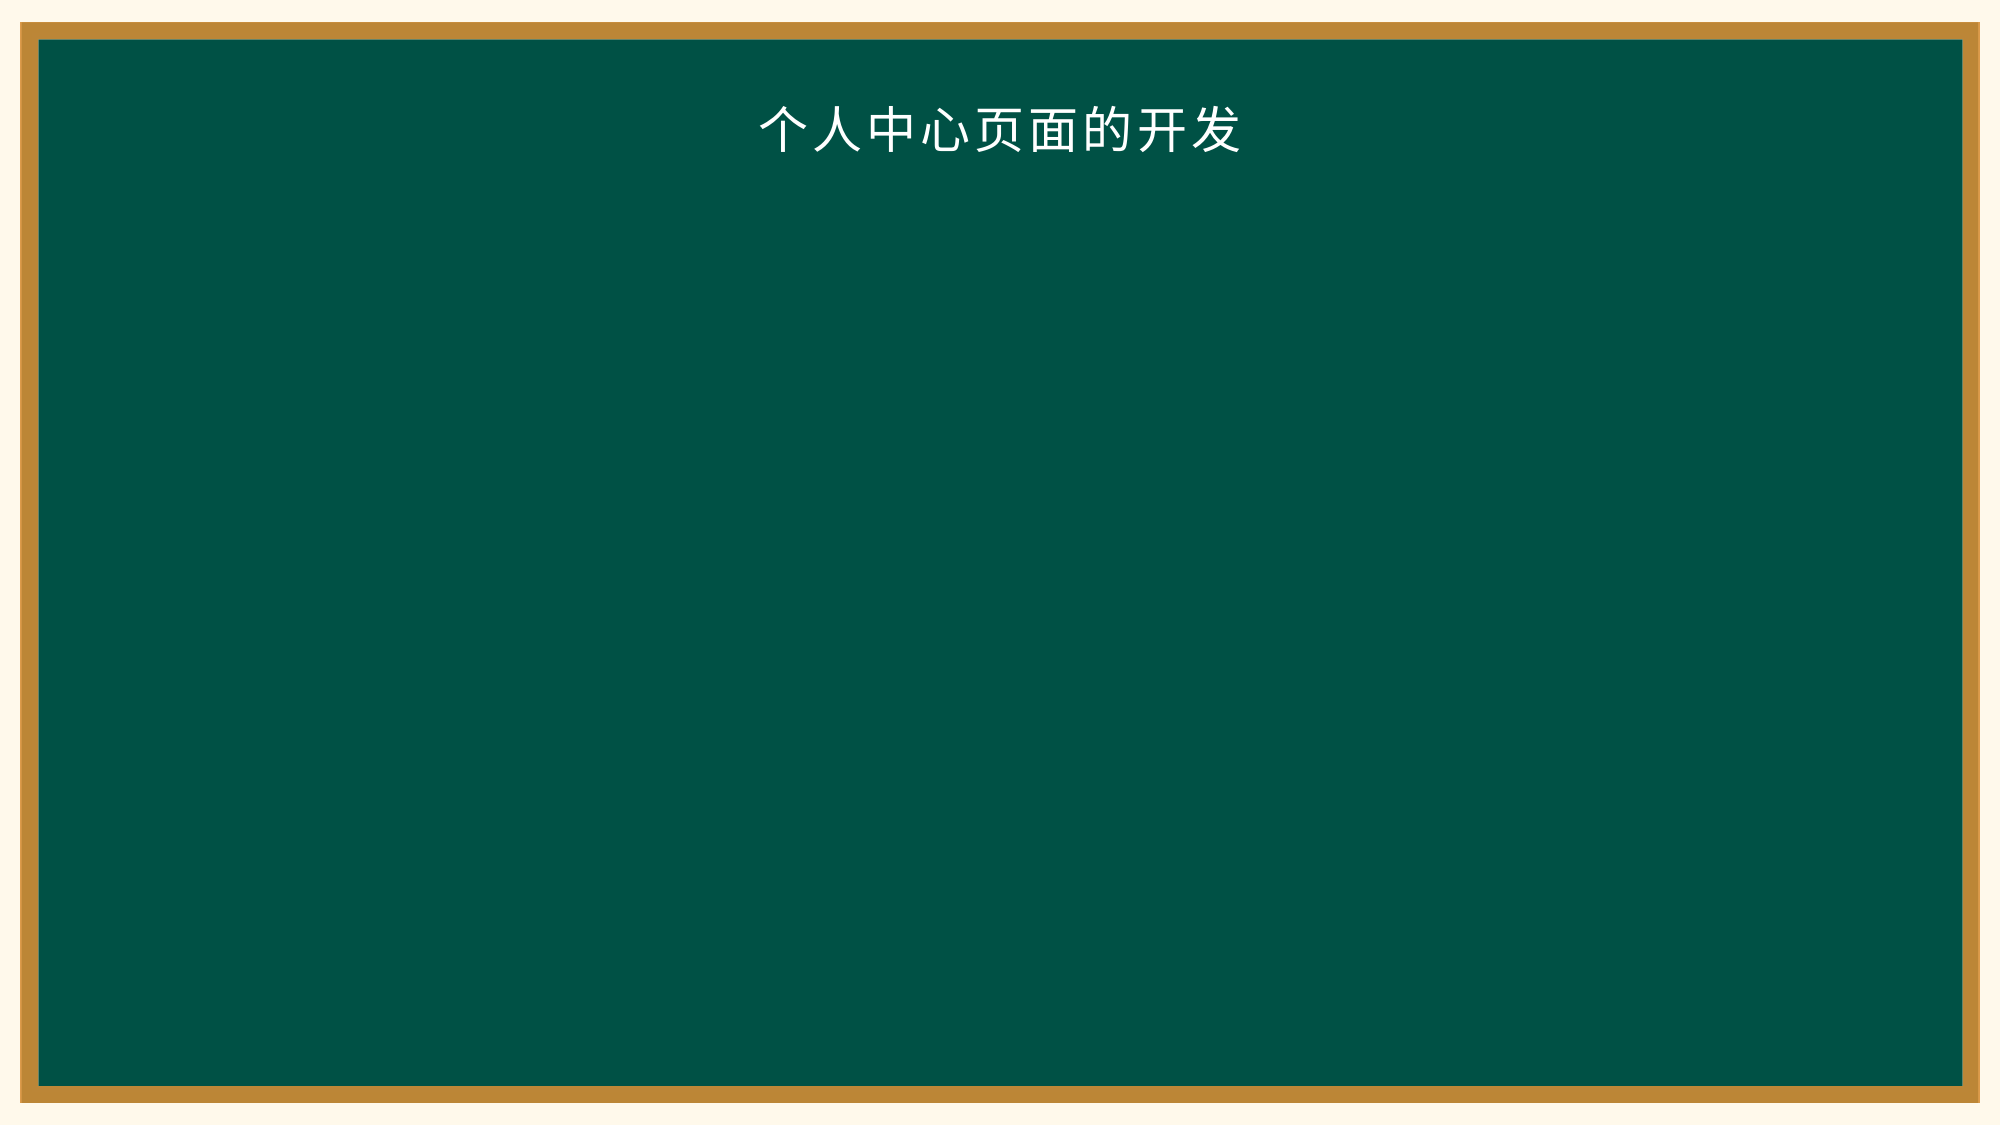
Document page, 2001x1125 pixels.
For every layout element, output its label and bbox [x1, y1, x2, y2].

text_box [0, 0, 2000, 1125]
text_box [20, 22, 1980, 1103]
